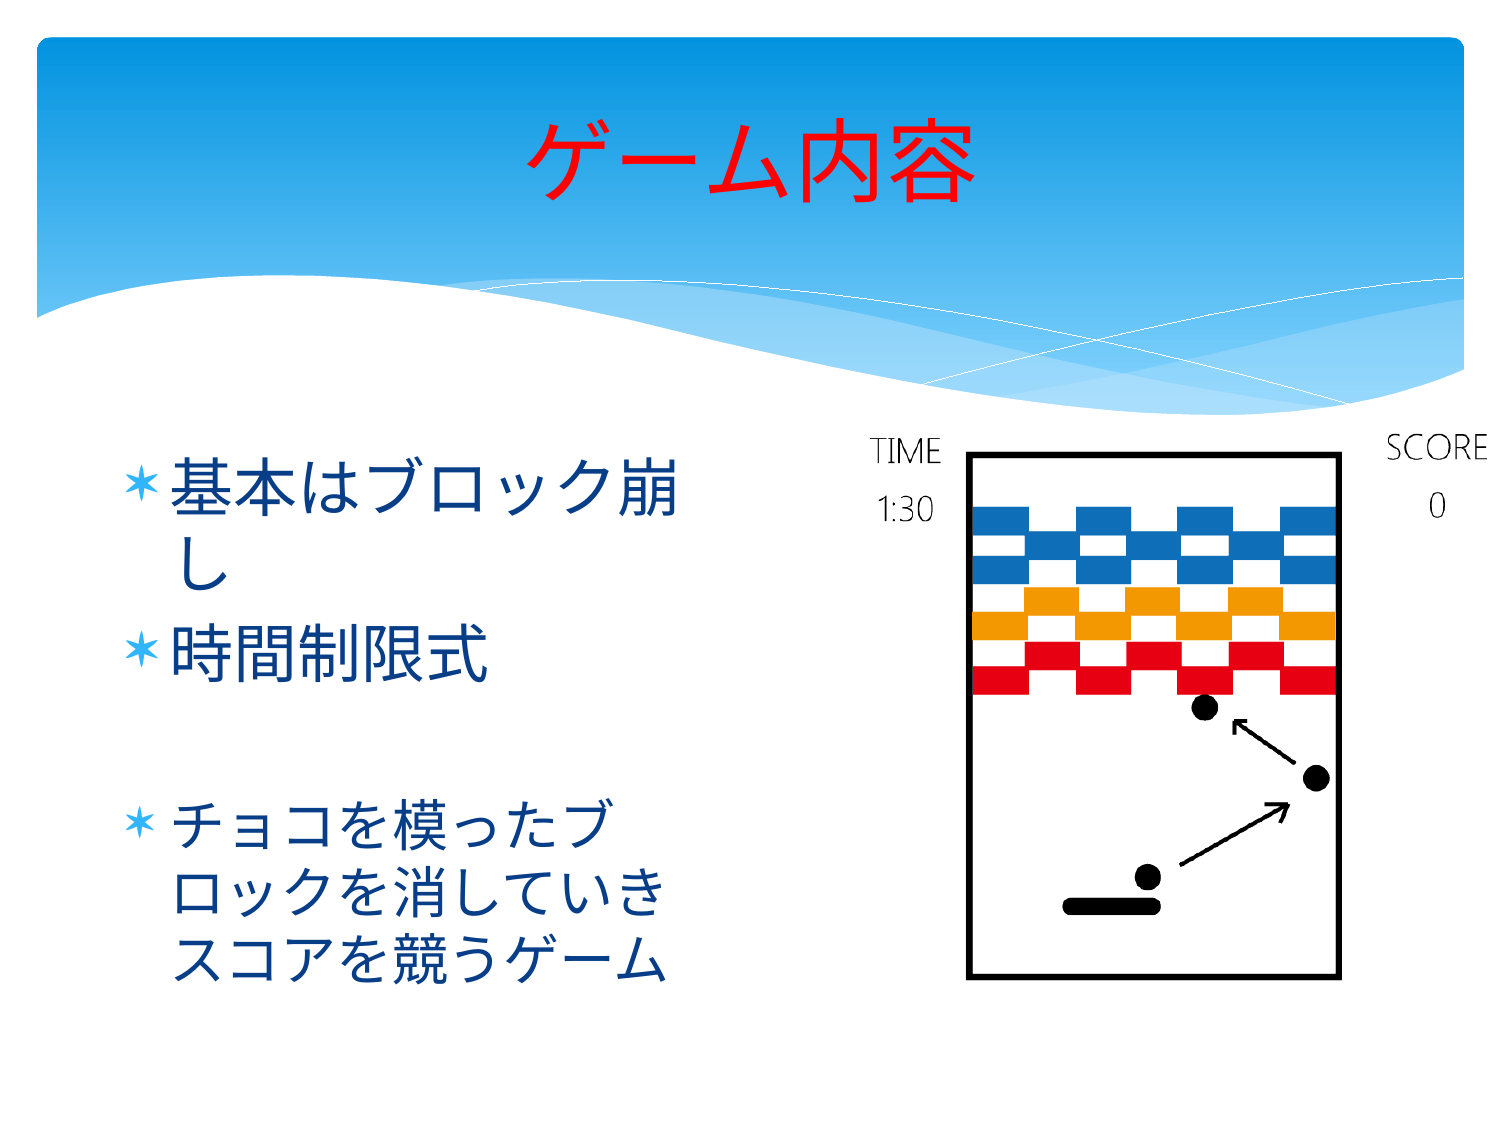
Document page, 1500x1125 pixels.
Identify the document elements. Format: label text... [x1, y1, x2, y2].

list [820, 361, 1500, 1066]
list 基本はブロック崩し 時間制限式 チョコを模ったブロックを消していきスコアを競うゲーム [111, 439, 738, 1005]
title ゲーム内容 [75, 55, 1425, 261]
